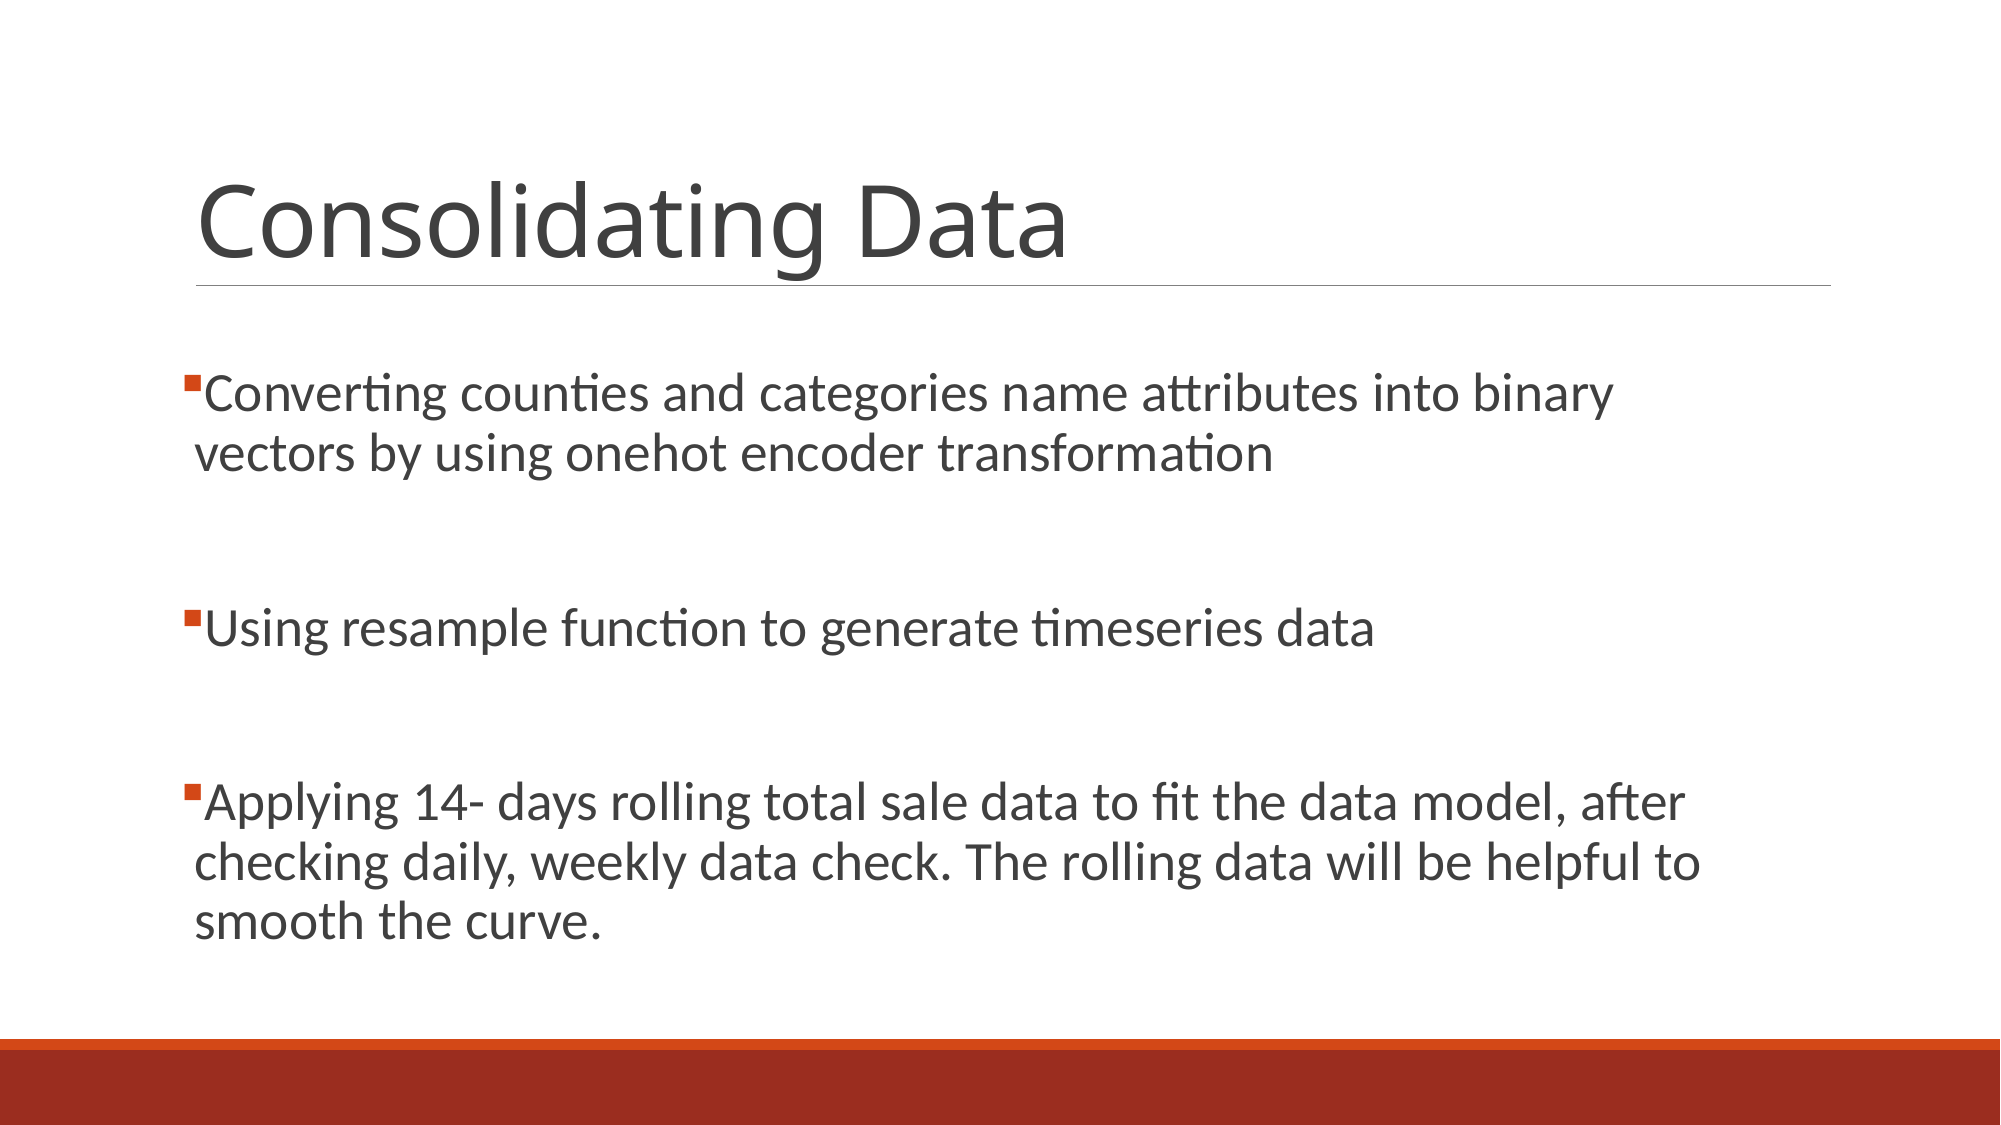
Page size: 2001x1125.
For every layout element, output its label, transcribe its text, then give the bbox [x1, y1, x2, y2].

title Consolidating Data [180, 47, 1830, 285]
list Converting counties and categories name attributes into binary vectors by using onehot encoder transformation Using resample function to generate timeseries data Applying 14- days rolling total sale data to fit the data model, after checking daily, weekly data check. The rolling data will be helpful to smooth the curve. [180, 356, 1735, 960]
